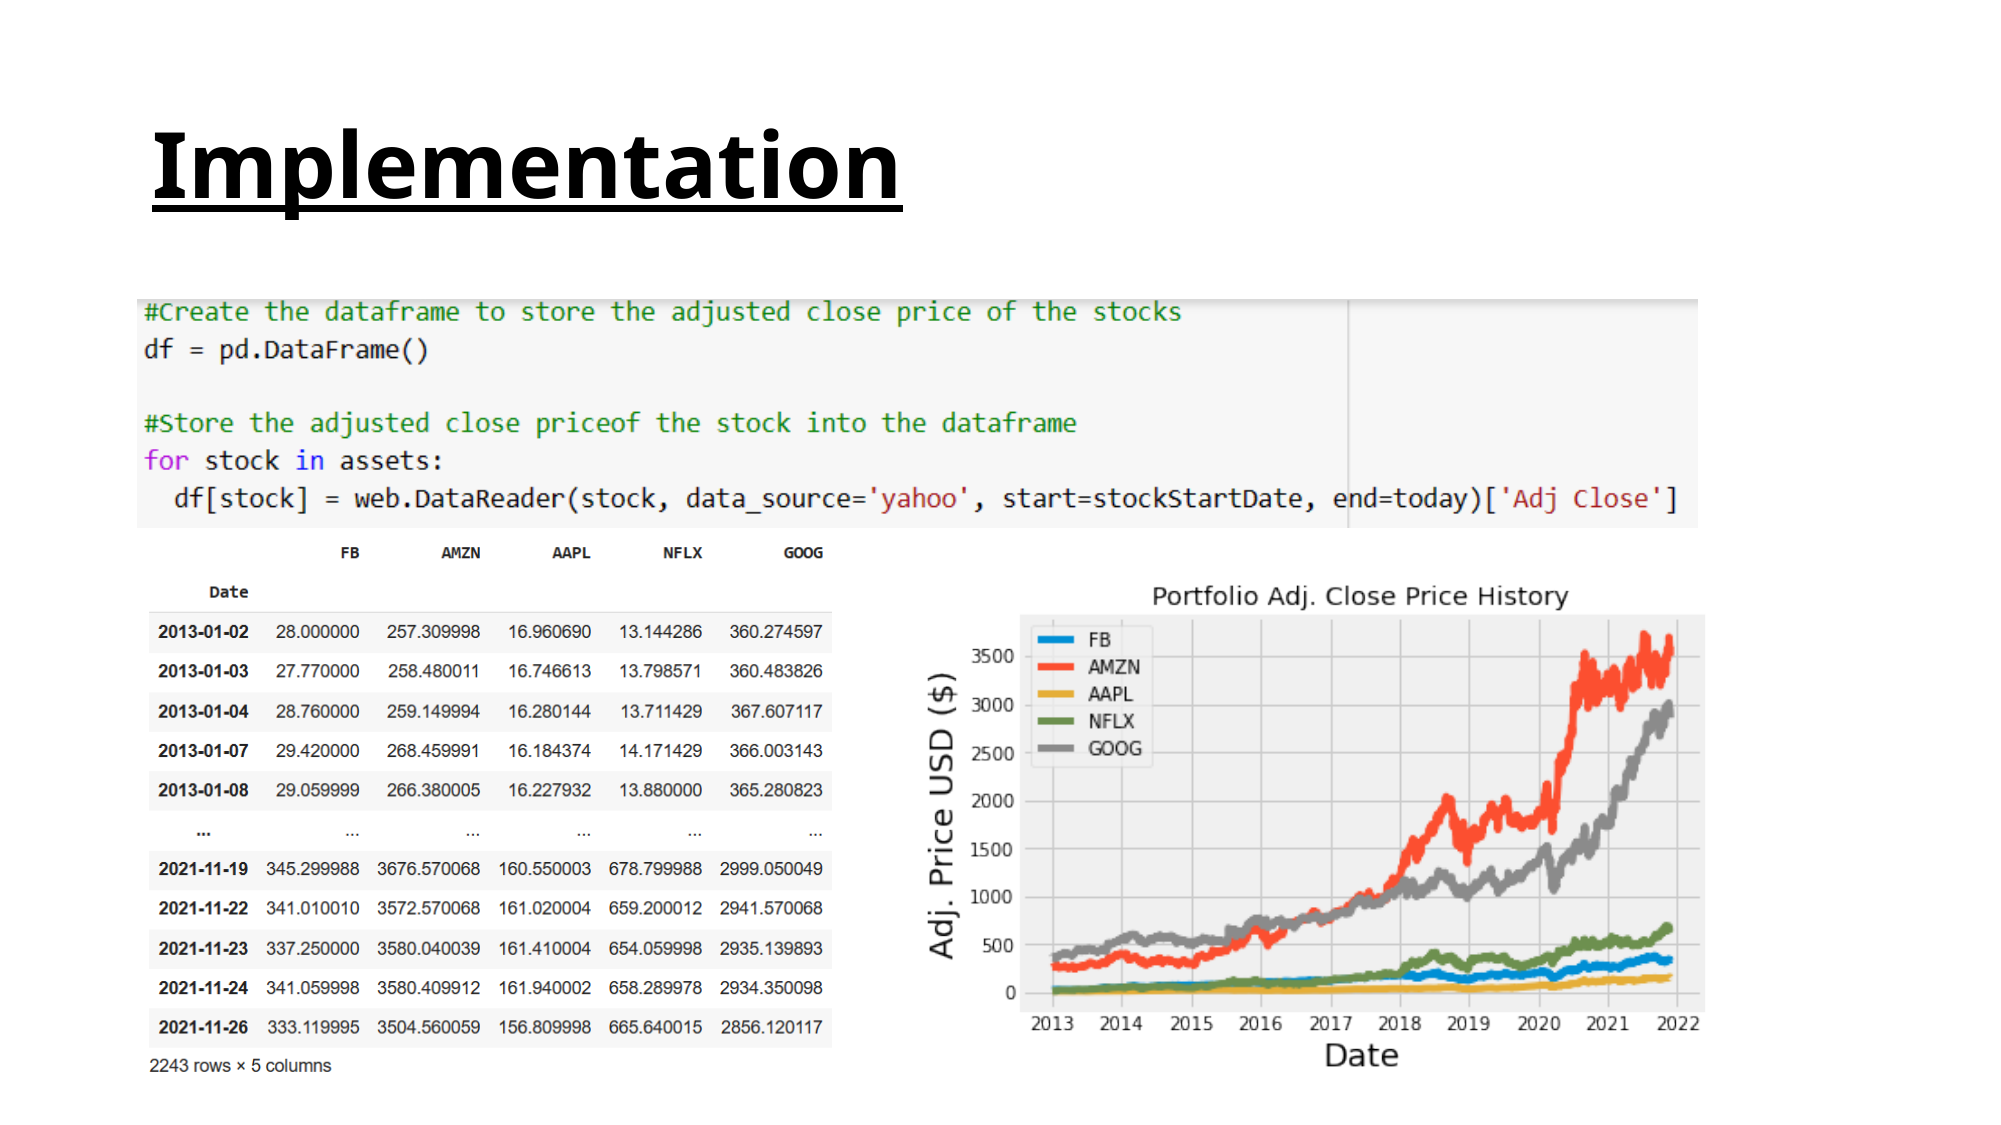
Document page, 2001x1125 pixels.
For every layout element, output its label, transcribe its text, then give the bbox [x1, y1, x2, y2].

title Implementation [137, 59, 1863, 278]
picture [917, 573, 1713, 1087]
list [137, 528, 834, 1087]
picture [137, 299, 1698, 528]
